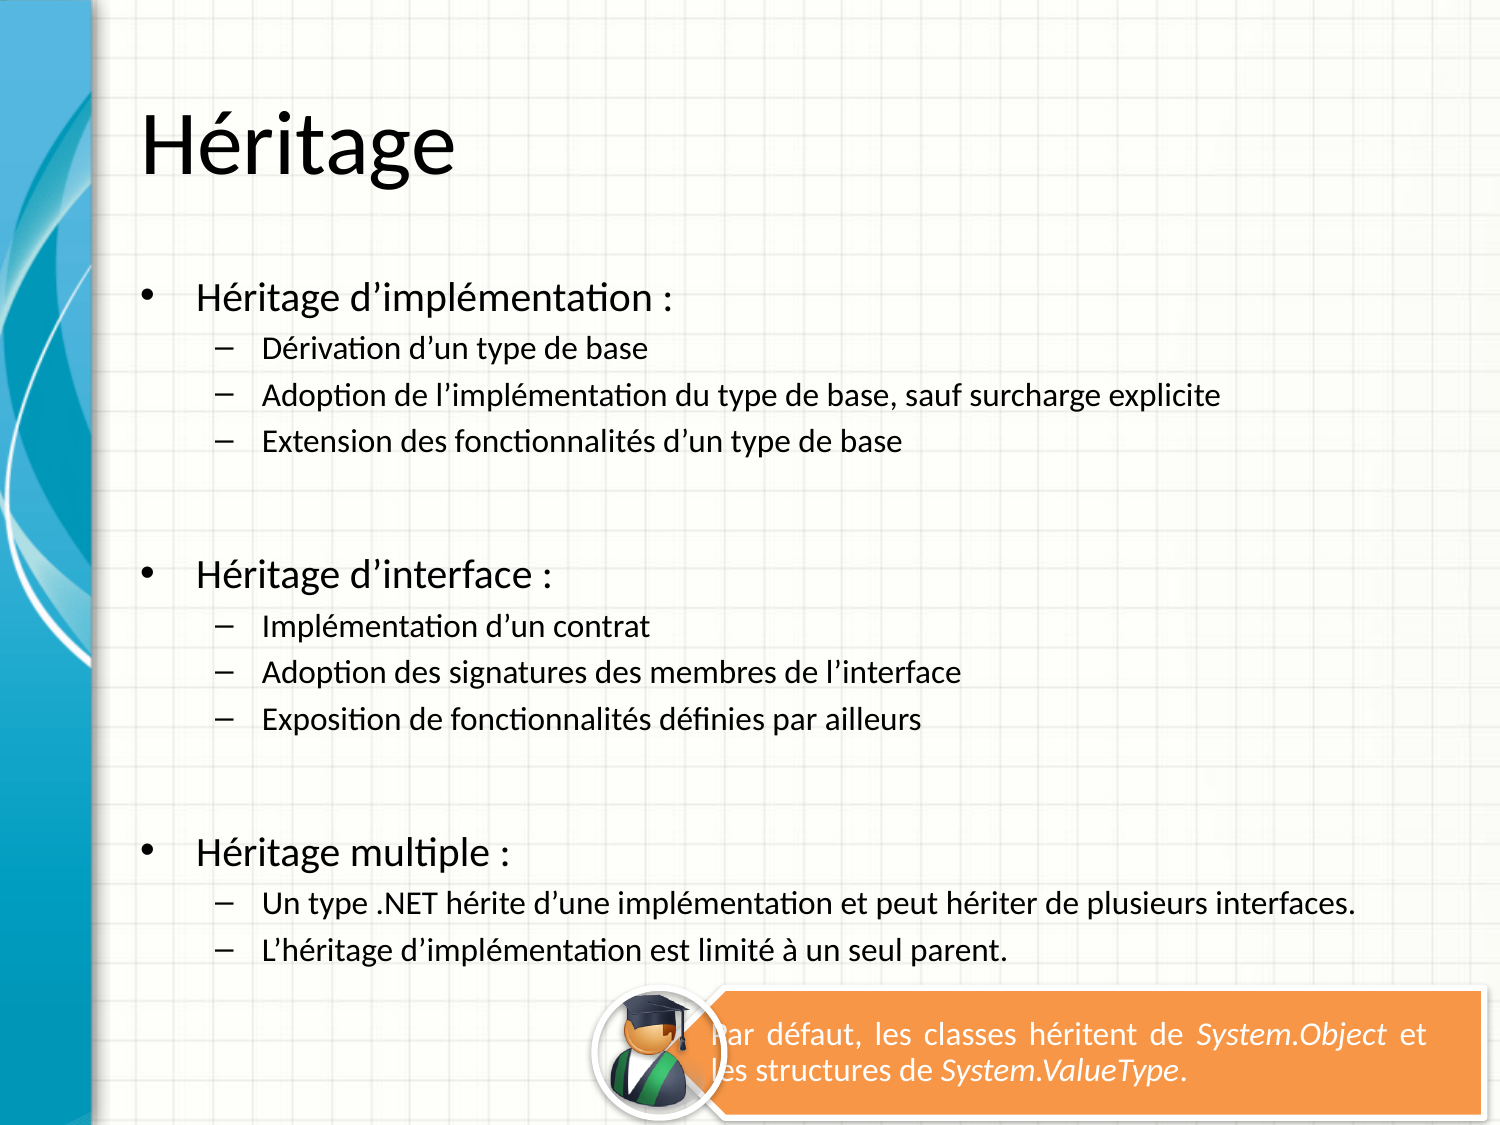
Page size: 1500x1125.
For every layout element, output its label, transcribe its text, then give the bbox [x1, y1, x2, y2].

title Héritage [125, 44, 1450, 232]
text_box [418, 987, 1500, 1118]
picture [0, 0, 1500, 1125]
list Héritage d’implémentation : Dérivation d’un type de base Adoption de l’implémentation du type de base, sauf surcharge explicite Extension des fonctionnalités d’un type de base Héritage d’interface : Implémentation d’un contrat Adoption des signatures des membres de l’interface Exposition de fonctionnalités définies par ailleurs Héritage multiple : Un type .NET hérite d’une implémentation et peut hériter de plusieurs interfaces. L’héritage d’implémentation est limité à un seul parent. [125, 261, 1450, 967]
